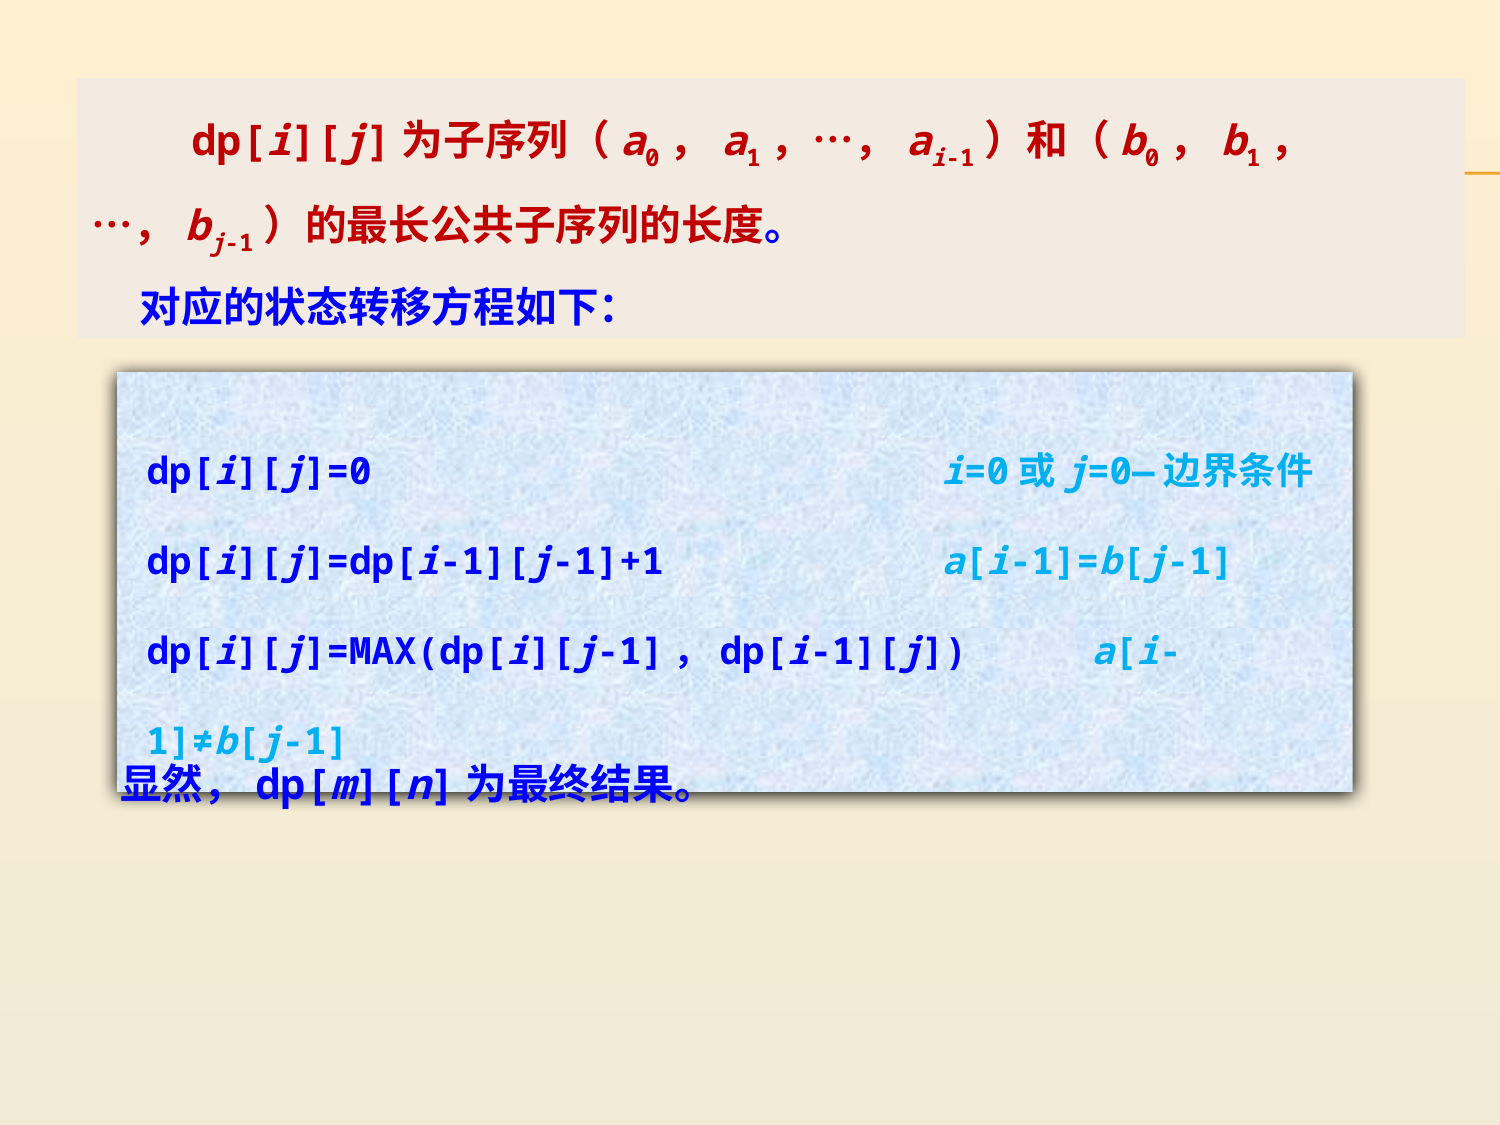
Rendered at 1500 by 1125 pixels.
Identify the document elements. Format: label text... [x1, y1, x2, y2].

text_box dp[i][j]=0 i=0或j=0―边界条件 dp[i][j]=dp[i-1][j-1]+1 a[i-1]=b[j-1] dp[i][j]=MAX(dp[i][j-1]，dp[i-1][j]) a[i-1]≠b[j-1] [117, 372, 1353, 792]
text_box 显然，dp[m][n]为最终结果。 [105, 750, 961, 815]
text_box dp[i][j]为子序列（a0，a1，…，ai-1）和（b0，b1，…，bj-1）的最长公共子序列的长度。 对应的状态转移方程如下： [76, 78, 1465, 339]
